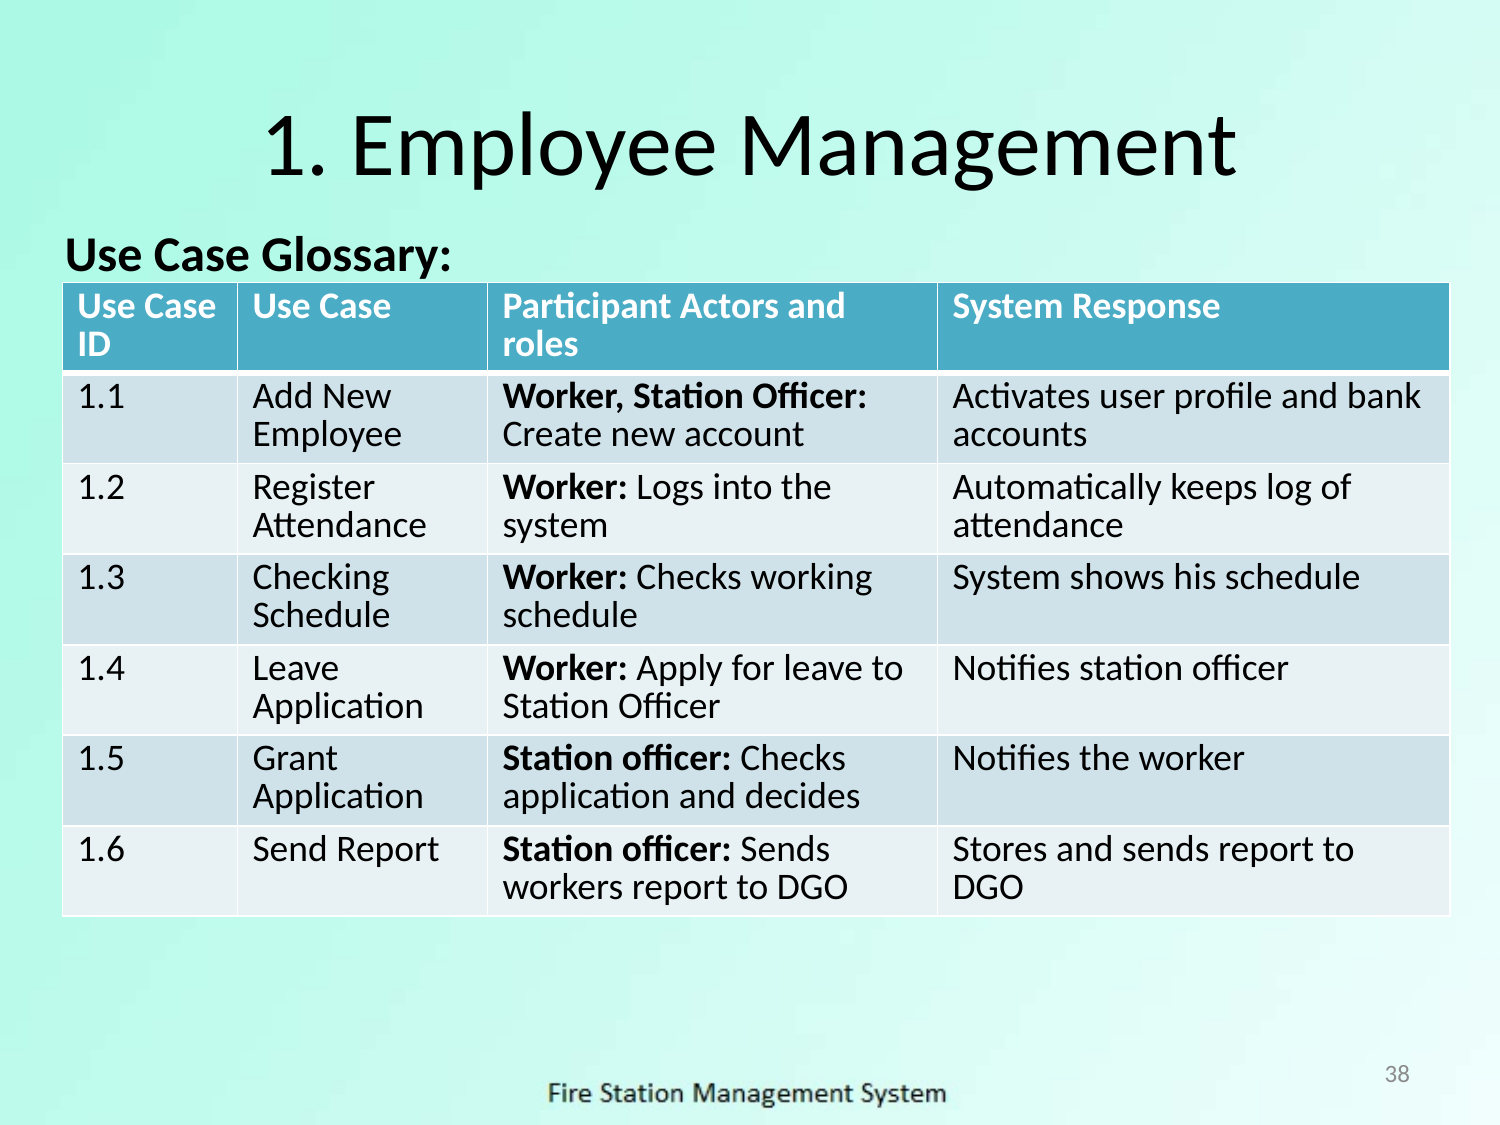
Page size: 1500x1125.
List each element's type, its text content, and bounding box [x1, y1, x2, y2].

table_cell Activates user profile and bank accounts [938, 376, 1449, 463]
table_cell Stores and sends report to DGO [938, 827, 1449, 915]
table_header Participant Actors and roles [488, 283, 937, 370]
table_cell Worker: Logs into the system [488, 464, 937, 553]
table_cell Leave Application [238, 646, 487, 734]
table_cell 1.1 [63, 376, 237, 463]
table_cell Register Attendance [238, 464, 487, 553]
table_cell Worker, Station Officer: Create new account [488, 376, 937, 463]
table_cell Notifies station officer [938, 646, 1449, 734]
table_header System Response [938, 283, 1449, 370]
table_cell Station officer: Checks application and decides [488, 736, 937, 825]
table_cell Add New Employee [238, 376, 487, 463]
picture [0, 0, 1500, 1125]
table_cell 1.5 [63, 736, 237, 825]
table_header Use Case [238, 290, 487, 370]
table_cell 1.3 [63, 555, 237, 644]
table_cell Checking Schedule [238, 555, 487, 644]
table_cell Automatically keeps log of attendance [938, 464, 1449, 553]
title 1. Employee Management [75, 45, 1425, 233]
table_cell Worker: Apply for leave to Station Officer [488, 646, 937, 734]
table_cell Notifies the worker [938, 736, 1449, 825]
table_cell 1.2 [63, 464, 237, 553]
table_cell Station officer: Sends workers report to DGO [488, 827, 937, 915]
table_cell Grant Application [238, 736, 487, 825]
table_cell Send Report [238, 827, 487, 915]
table_cell 1.4 [63, 646, 237, 734]
table_header Use Case ID [63, 290, 237, 370]
table_cell System shows his schedule [938, 555, 1449, 644]
table_cell 1.6 [63, 827, 237, 915]
slide_number 38 [1074, 1042, 1425, 1103]
text_box Use Case Glossary: [50, 214, 838, 290]
table_cell Worker: Checks working schedule [488, 555, 937, 644]
